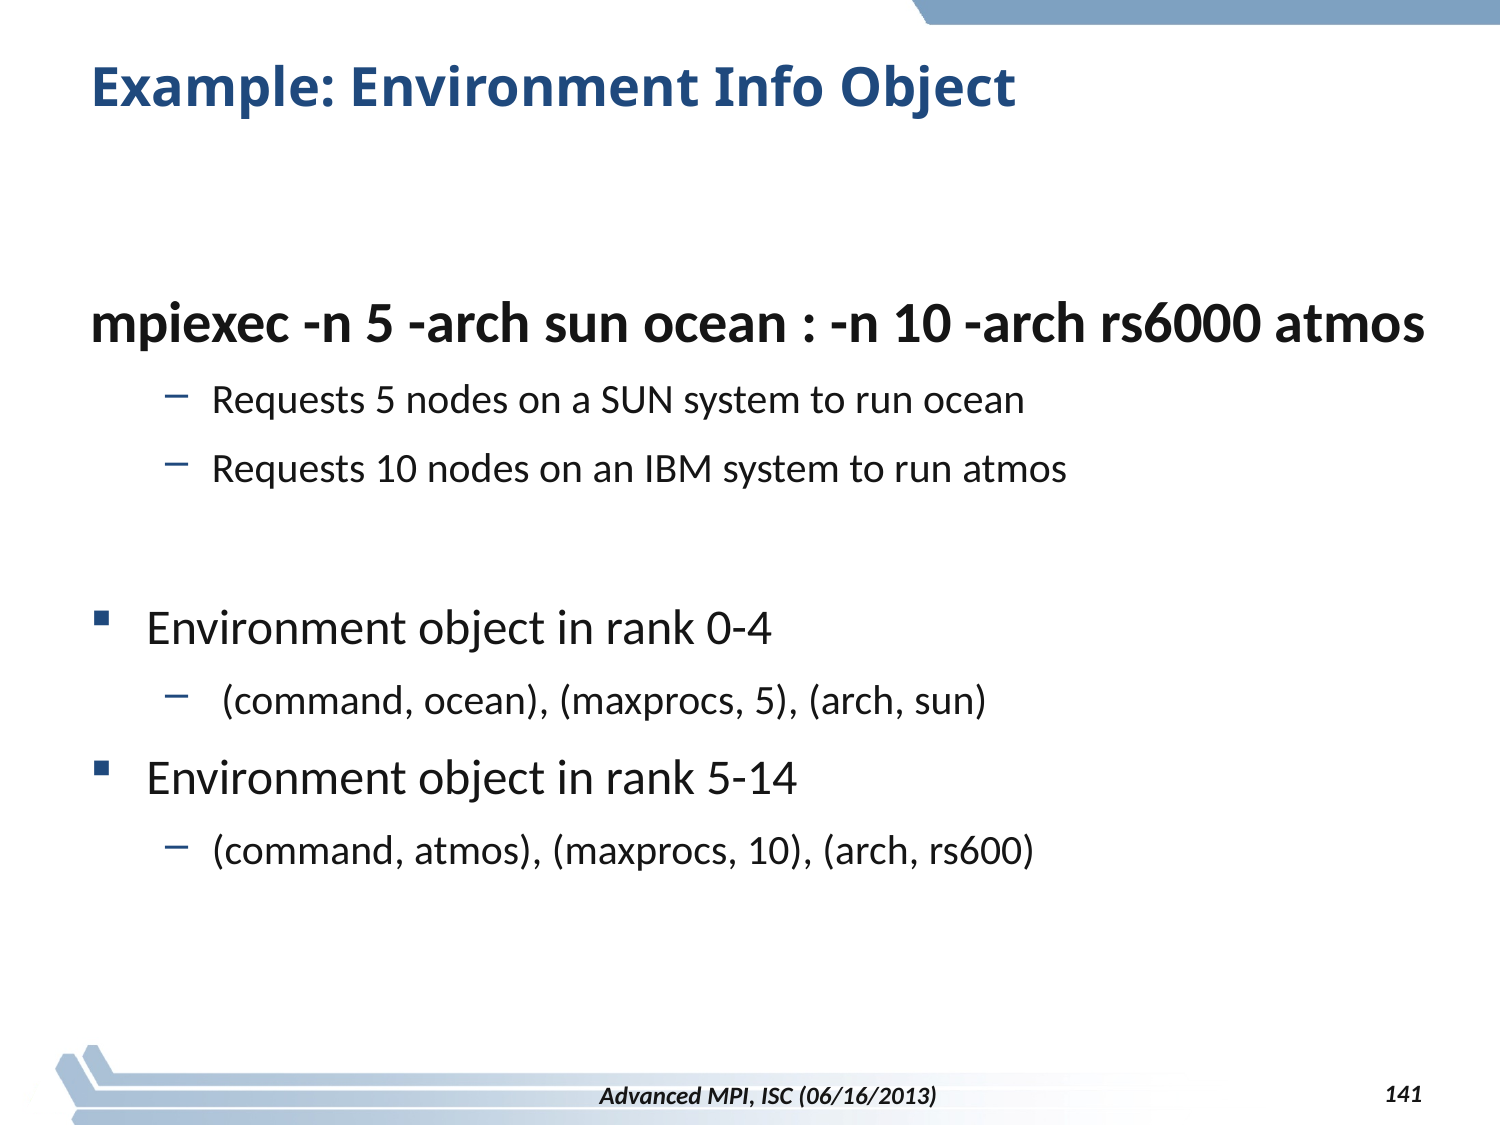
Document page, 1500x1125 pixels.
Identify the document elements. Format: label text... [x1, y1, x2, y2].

slide_number 141 [1275, 1072, 1438, 1113]
picture [0, 0, 1500, 26]
footer Advanced MPI, ISC (06/16/2013) [324, 1074, 1213, 1116]
title Example: Environment Info Object [74, 44, 1426, 176]
picture [0, 1037, 1500, 1125]
list mpiexec -n 5 -arch sun ocean : -n 10 -arch rs6000 atmos Requests 5 nodes on a SUN system to run ocean Requests 10 nodes on an IBM system to run atmos Environment object in rank 0-4 (command, ocean), (maxprocs, 5), (arch, sun) Environment object in rank 5-14 (command, atmos), (maxprocs, 10), (arch, rs600) [74, 262, 1463, 1006]
